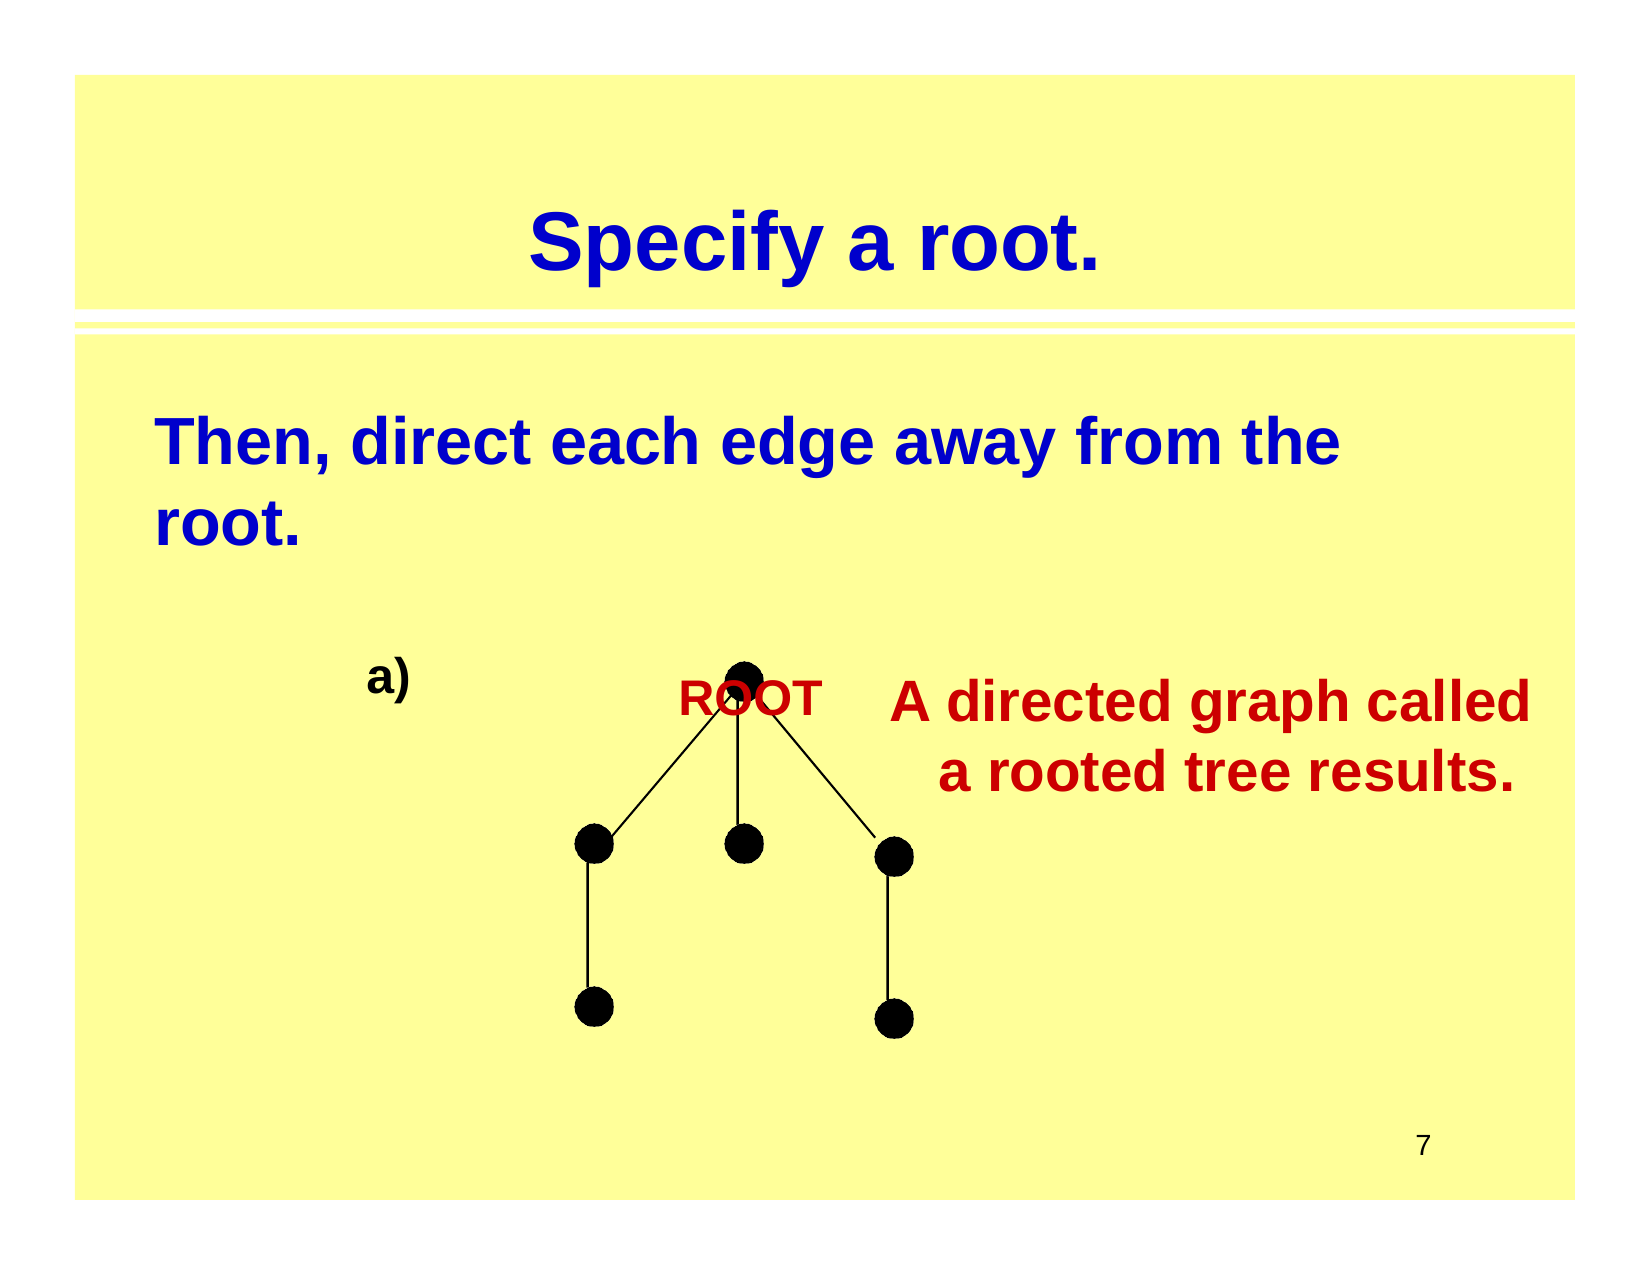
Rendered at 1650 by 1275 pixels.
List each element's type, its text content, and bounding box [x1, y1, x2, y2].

text_box 7 [1409, 1120, 1454, 1161]
title Specify a root. [526, 184, 1106, 396]
text_box A directed graph called a rooted tree results. [915, 660, 1537, 804]
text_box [573, 661, 915, 1040]
text_box Then, direct each edge away from the root. ROOT [152, 396, 1510, 726]
